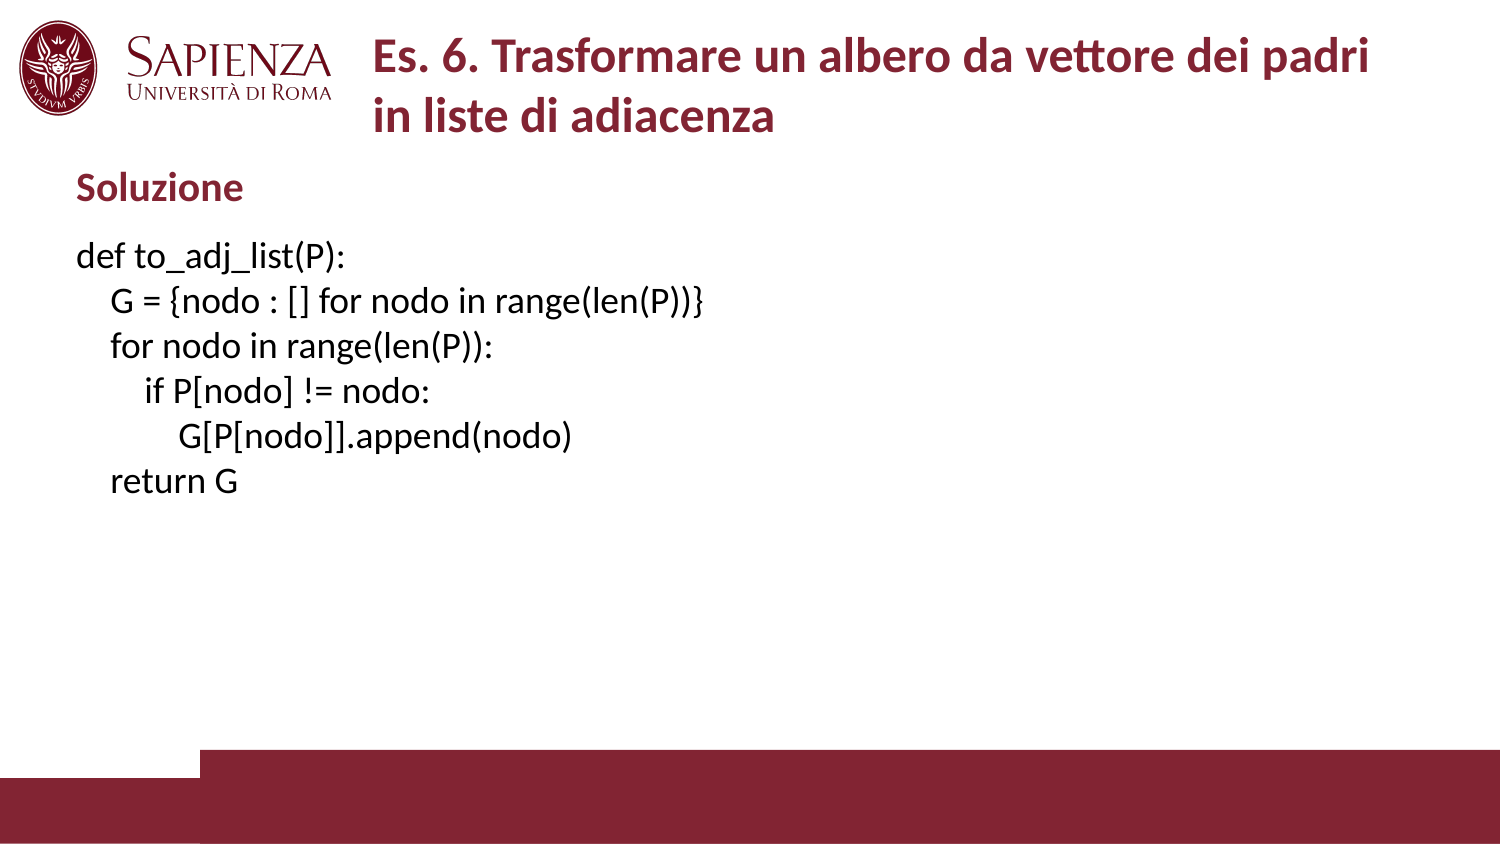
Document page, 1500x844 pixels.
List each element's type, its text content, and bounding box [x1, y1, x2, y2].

title Es. 6. Trasformare un albero da vettore dei padri in liste di adiacenza [357, 15, 1434, 152]
list def to_adj_list(P): G = {nodo : [] for nodo in range(len(P))} for nodo in range(len(P)): if P[nodo] != nodo: G[P[nodo]].append(nodo) return G [61, 224, 1434, 739]
picture [17, 14, 333, 117]
title Soluzione [61, 152, 1434, 224]
